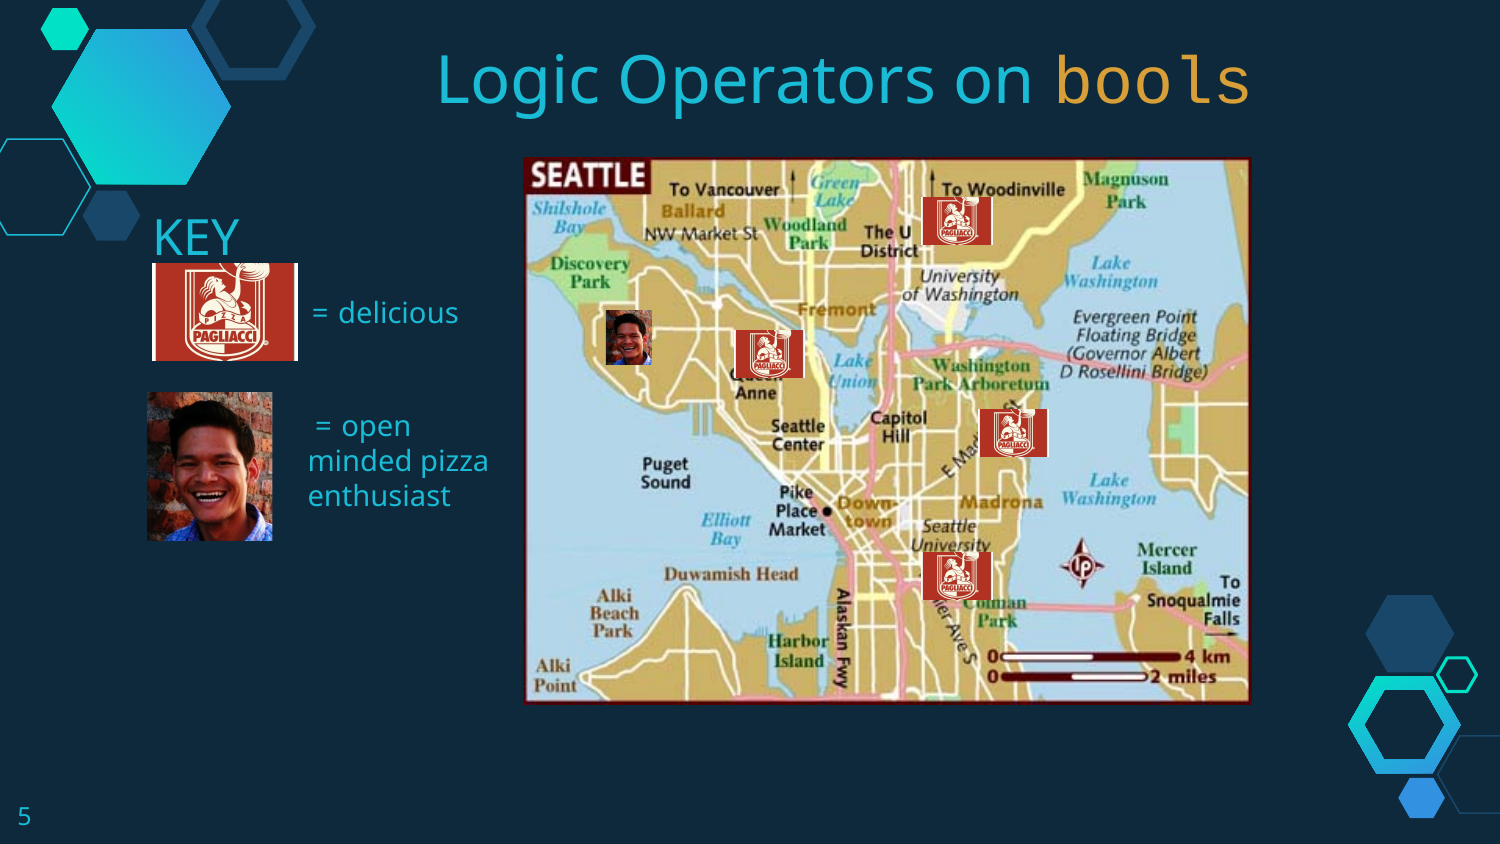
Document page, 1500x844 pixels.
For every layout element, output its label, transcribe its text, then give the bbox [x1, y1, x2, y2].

picture [523, 156, 1252, 705]
text_box = open minded pizza enthusiast [292, 400, 518, 520]
picture [146, 392, 273, 541]
text_box Logic Operators on bools [420, 29, 1269, 125]
text_box = delicious [304, 287, 507, 337]
text_box KEY [138, 198, 518, 273]
slide_number 5 [2, 785, 93, 844]
picture [151, 263, 299, 362]
